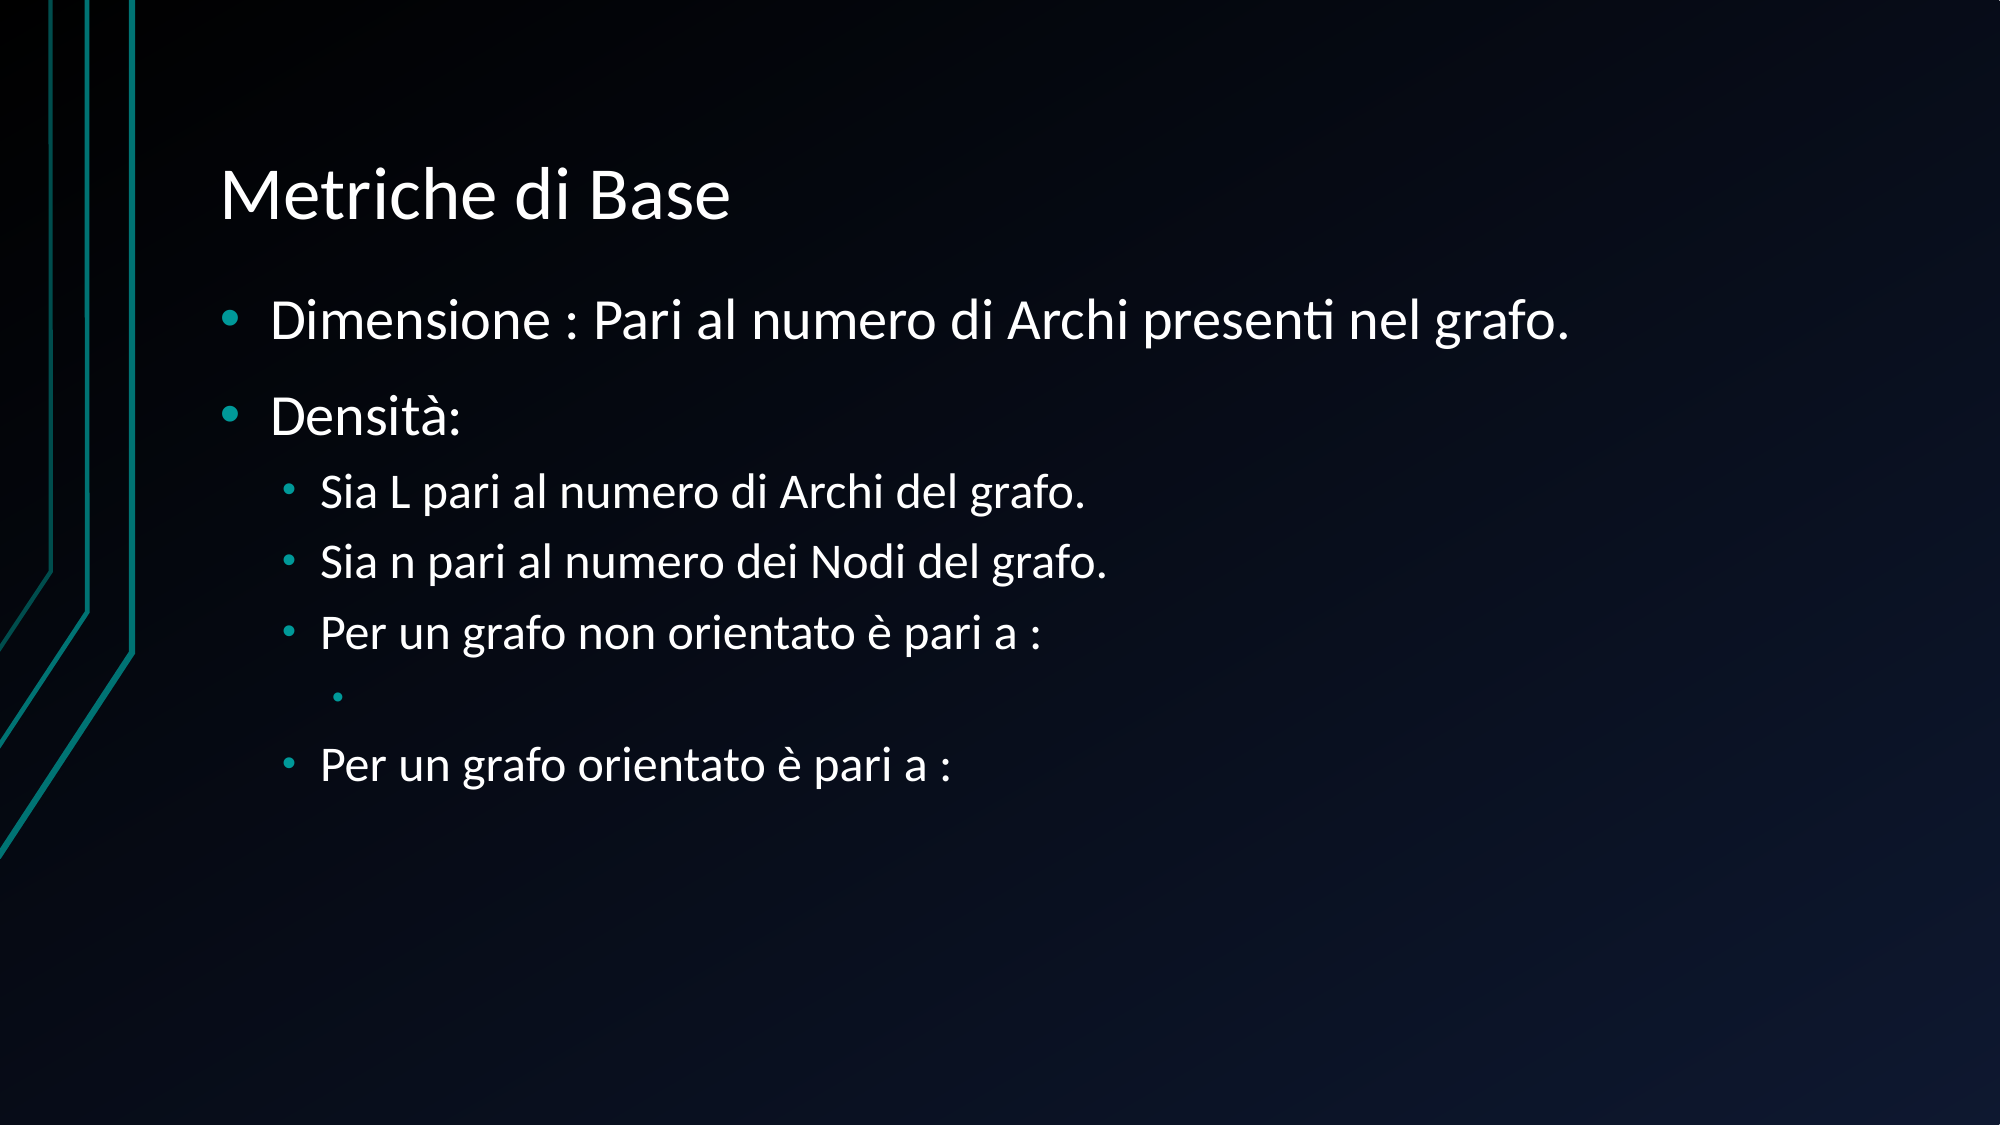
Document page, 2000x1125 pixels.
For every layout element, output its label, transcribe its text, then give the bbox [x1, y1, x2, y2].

title Metriche di Base [199, 45, 1900, 246]
